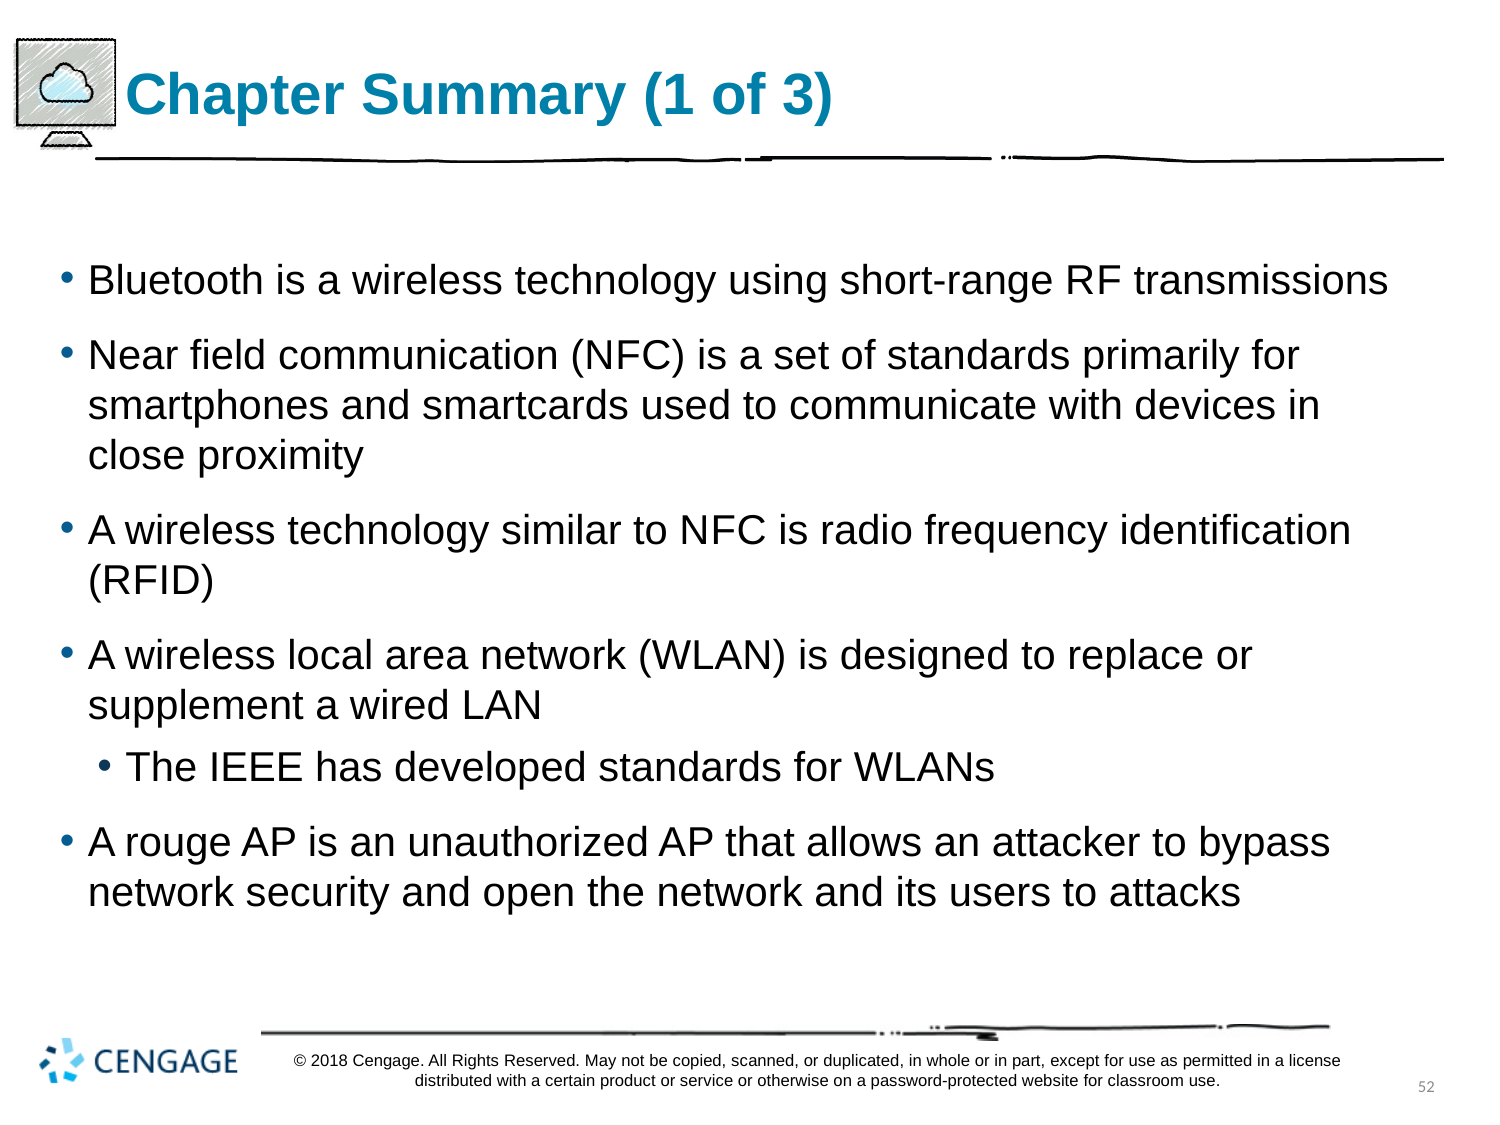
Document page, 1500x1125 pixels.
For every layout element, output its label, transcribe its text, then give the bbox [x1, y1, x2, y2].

picture [261, 1024, 1331, 1041]
title Chapter Summary (1 of 3) [125, 55, 1442, 127]
footer © 2018 Cengage. All Rights Reserved. May not be copied, scanned, or duplicated, in whole or in part, except for use as permitted in a license distributed with a certain product or service or otherwise on a password-protected website for classroom use. [262, 1050, 1375, 1091]
picture [13, 36, 117, 151]
picture [95, 155, 1444, 163]
list Bluetooth is a wireless technology using short-range R F transmissions Near field communication (N F C) is a set of standards primarily for smartphones and smartcards used to communicate with devices in close proximity A wireless technology similar to N F C is radio frequency identification (R F I D) A wireless local area network (WLAN) is designed to replace or supplement a wired LAN The IEEE has developed standards for WLANs A rouge A P is an unauthorized A P that allows an attacker to bypass network security and open the network and its users to attacks [59, 252, 1400, 922]
picture [19, 1024, 250, 1096]
